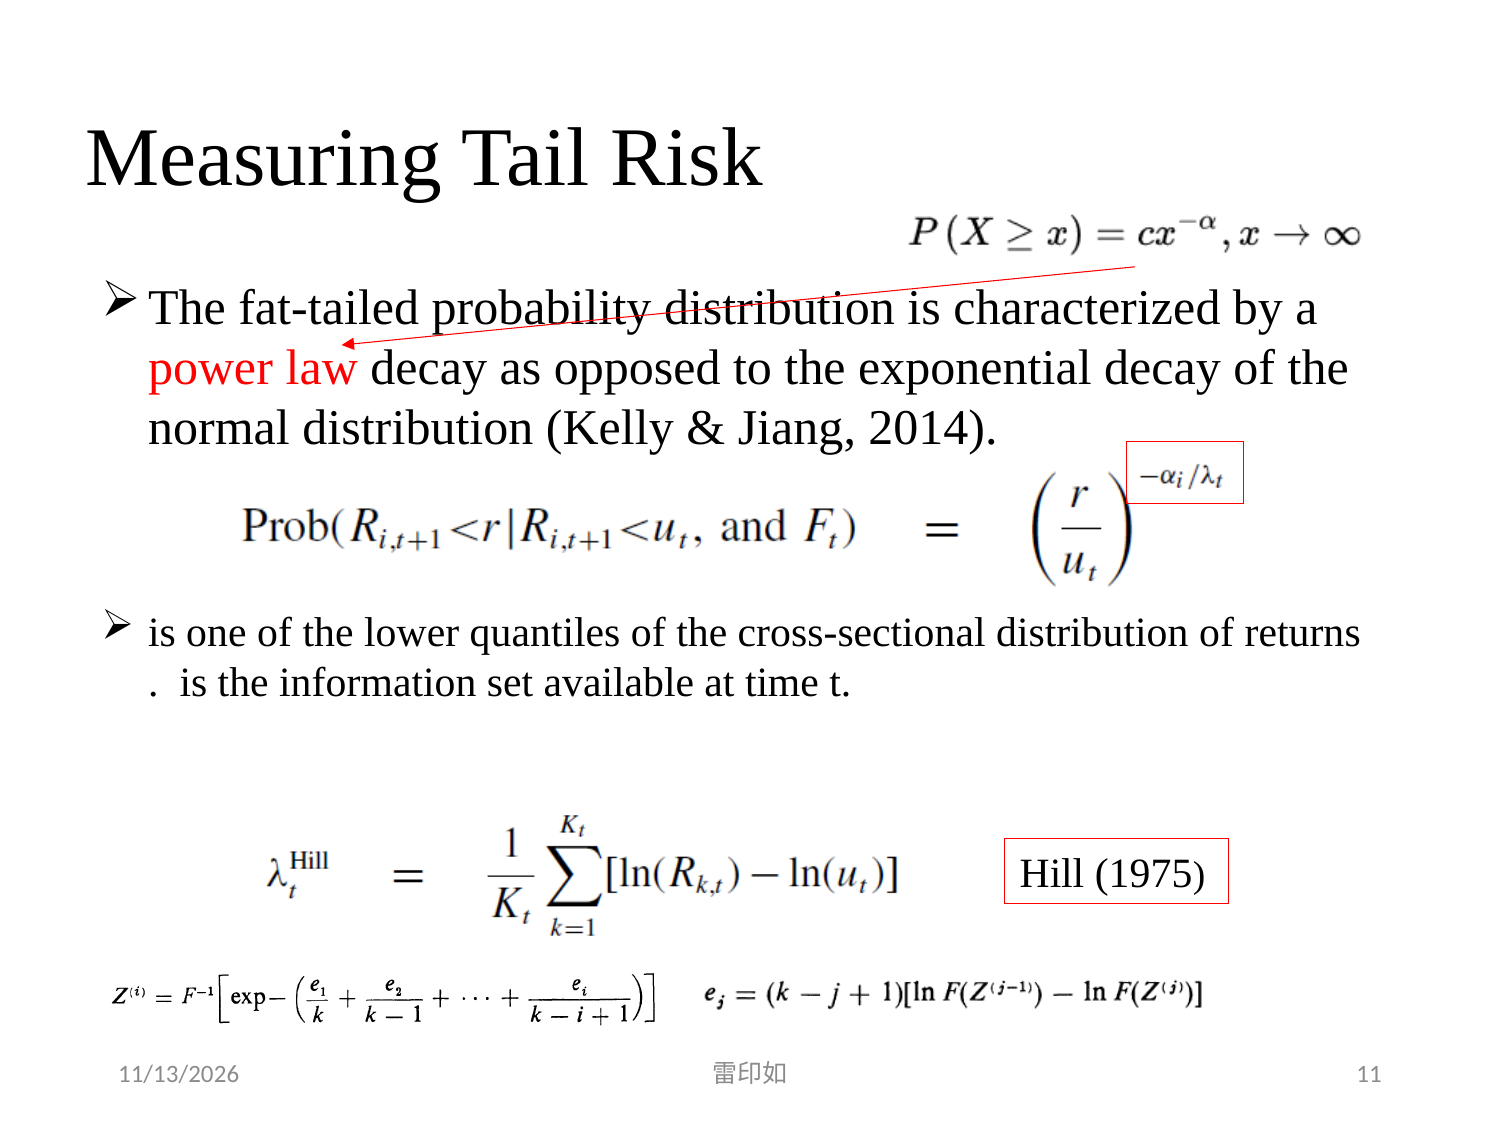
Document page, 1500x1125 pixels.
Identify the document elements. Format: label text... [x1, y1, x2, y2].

picture [239, 457, 1229, 590]
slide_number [103, 1042, 441, 1103]
picture [262, 806, 902, 940]
text_box Hill (1975) [1004, 838, 1229, 904]
title Measuring Tail Risk [70, 49, 1430, 267]
slide_number 11 [1059, 1042, 1397, 1103]
text_box [1126, 441, 1244, 504]
picture [103, 960, 657, 1029]
picture [901, 190, 1369, 267]
picture [698, 974, 1205, 1018]
footer 雷印如 [496, 1042, 1004, 1103]
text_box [341, 266, 1135, 345]
